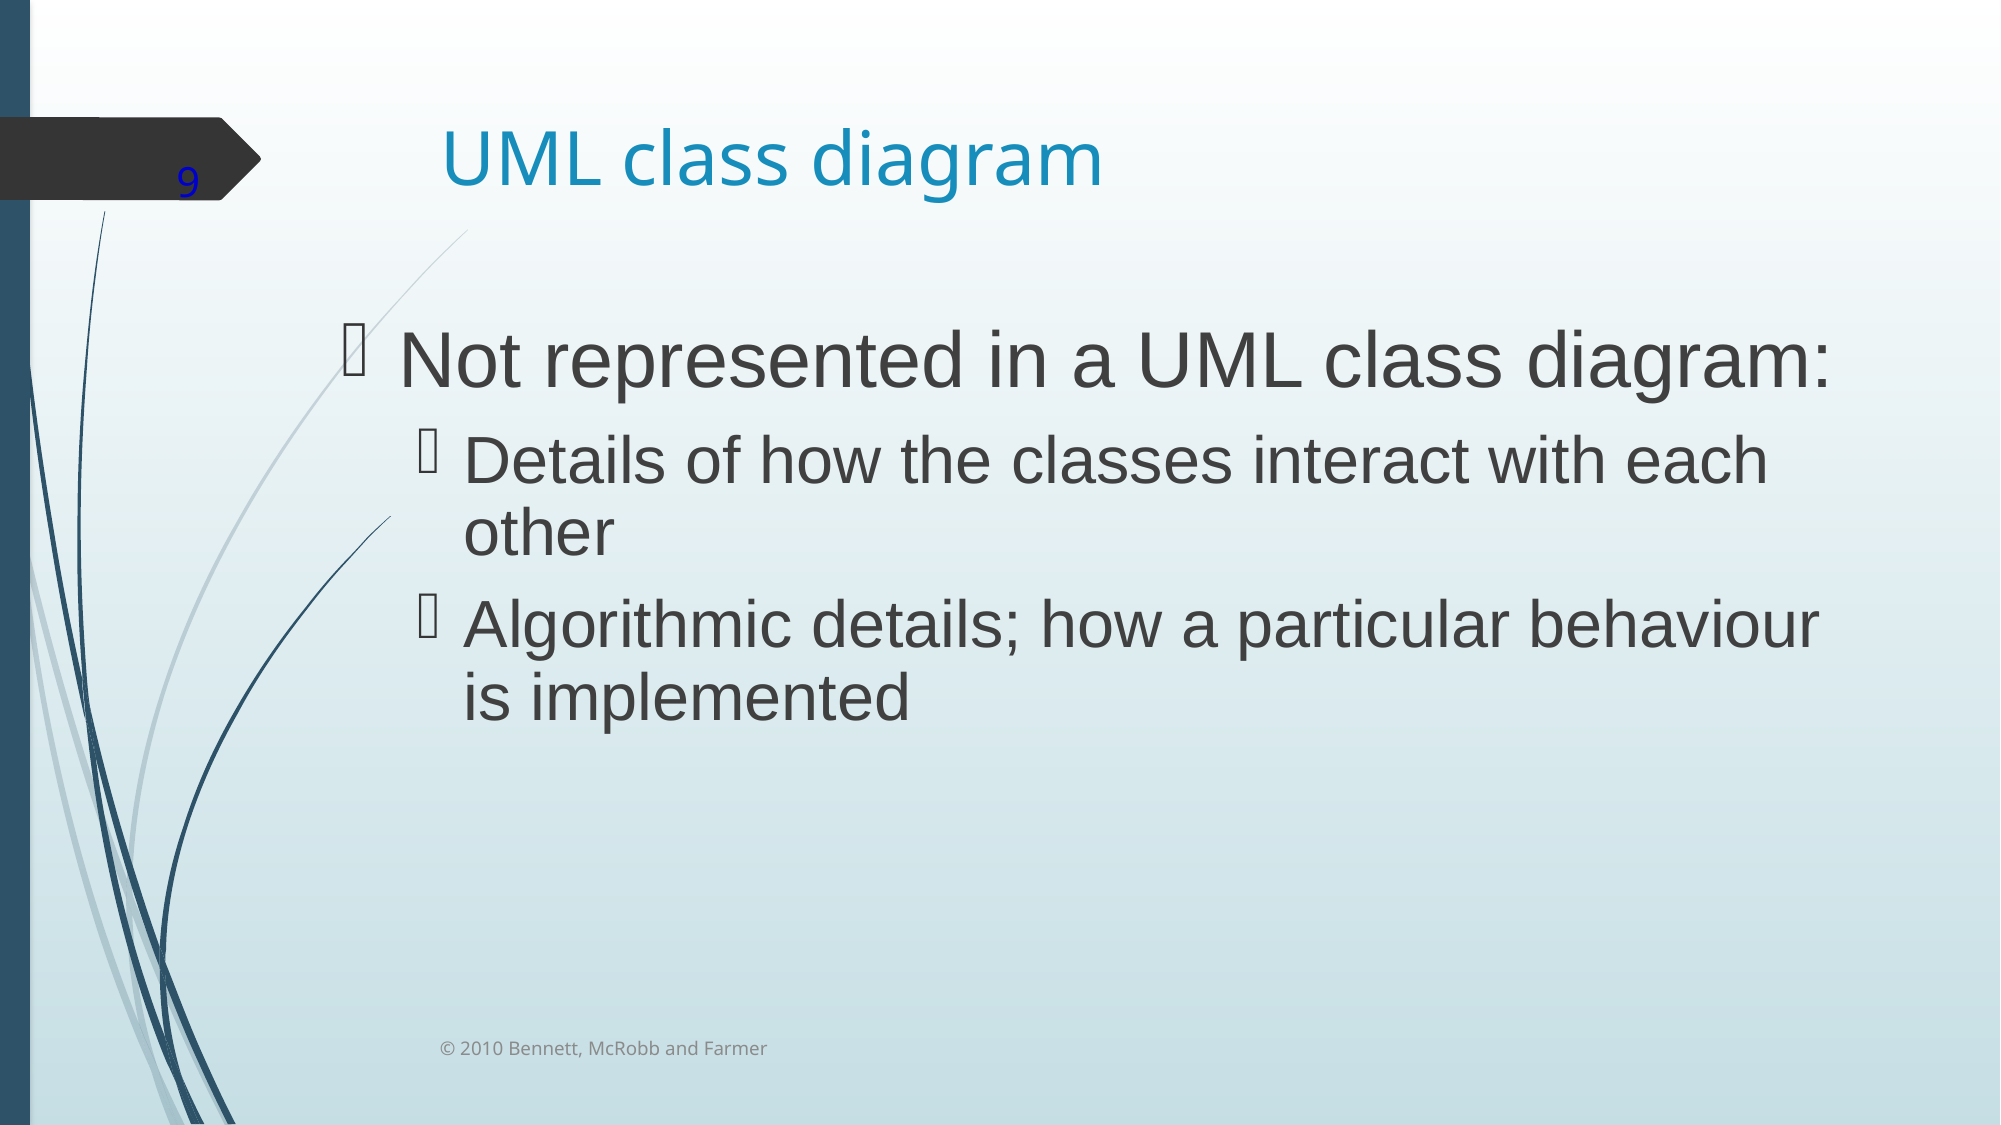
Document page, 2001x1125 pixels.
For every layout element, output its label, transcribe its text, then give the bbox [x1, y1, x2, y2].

slide_number 9 [87, 129, 216, 190]
title UML class diagram [425, 102, 1888, 311]
list Not represented in a UML class diagram: Details of how the classes interact with each other Algorithmic details; how a particular behaviour is implemented [326, 311, 1888, 970]
footer © 2010 Bennett, McRobb and Farmer [424, 1006, 1675, 1067]
